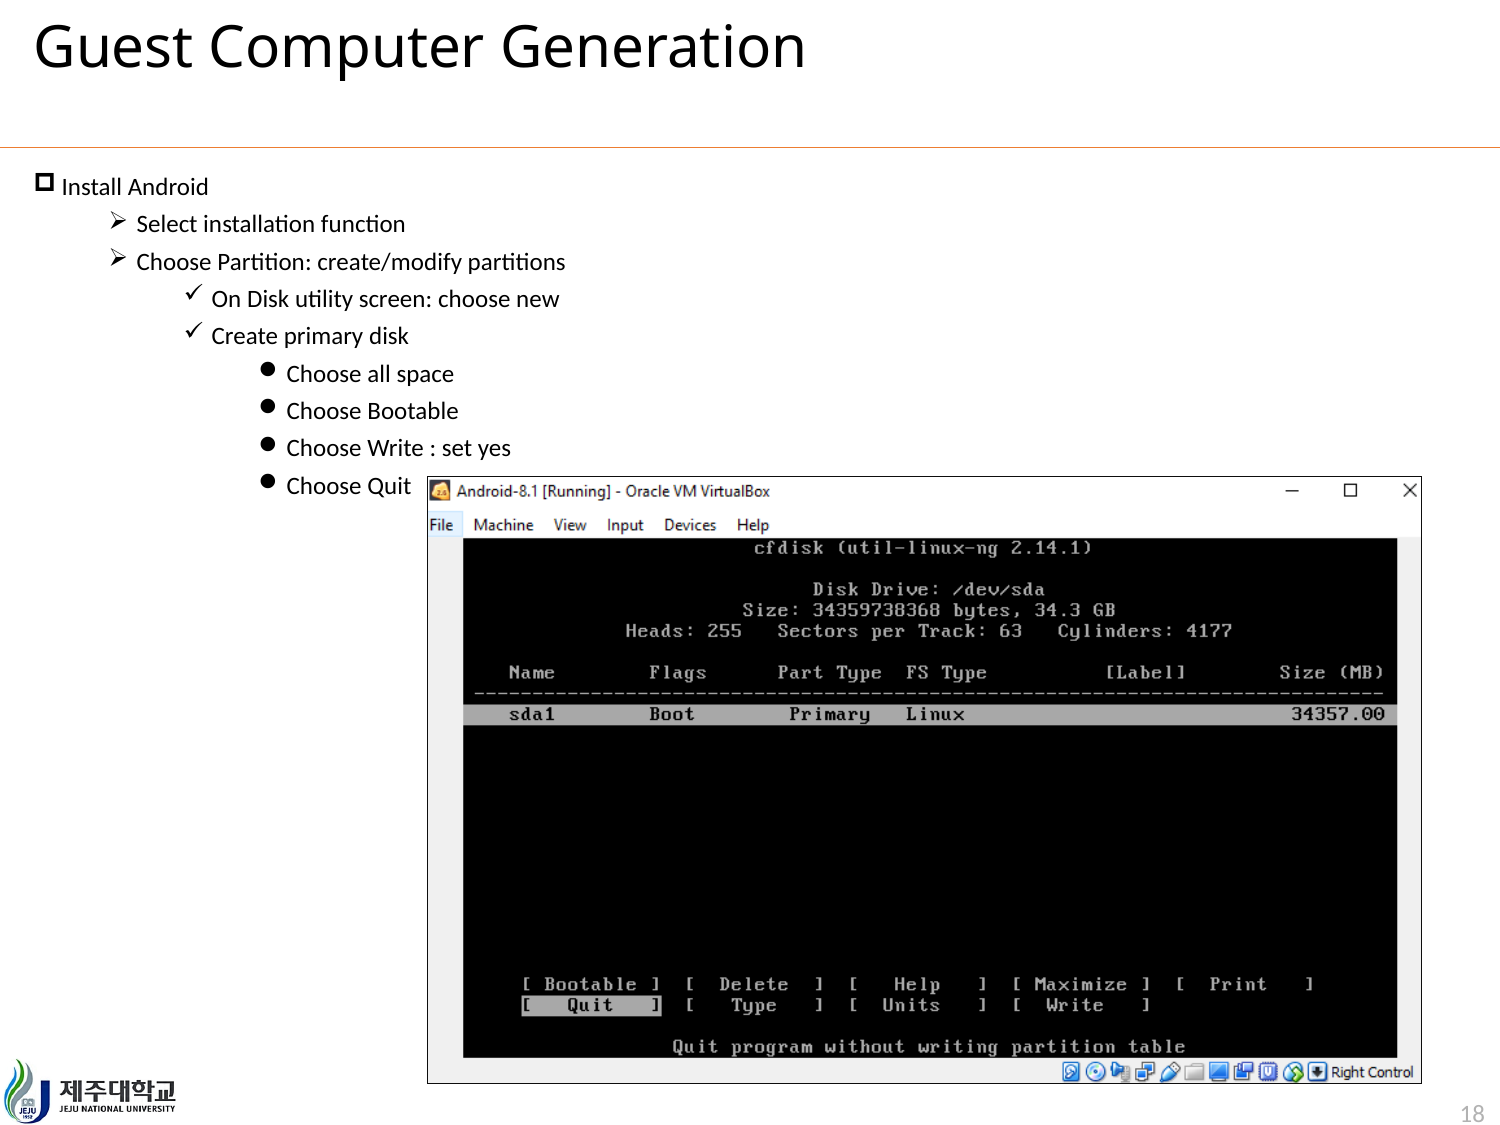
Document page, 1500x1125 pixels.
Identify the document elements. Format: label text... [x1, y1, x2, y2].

list Install Android Select installation function Choose Partition: create/modify partitions On Disk utility screen: choose new Create primary disk Choose all space Choose Bootable Choose Write : set yes Choose Quit [18, 166, 1482, 503]
title Guest Computer Generation [18, 9, 1482, 166]
slide_number 18 [1396, 1100, 1500, 1125]
picture [427, 476, 1422, 1084]
picture [0, 1057, 177, 1125]
